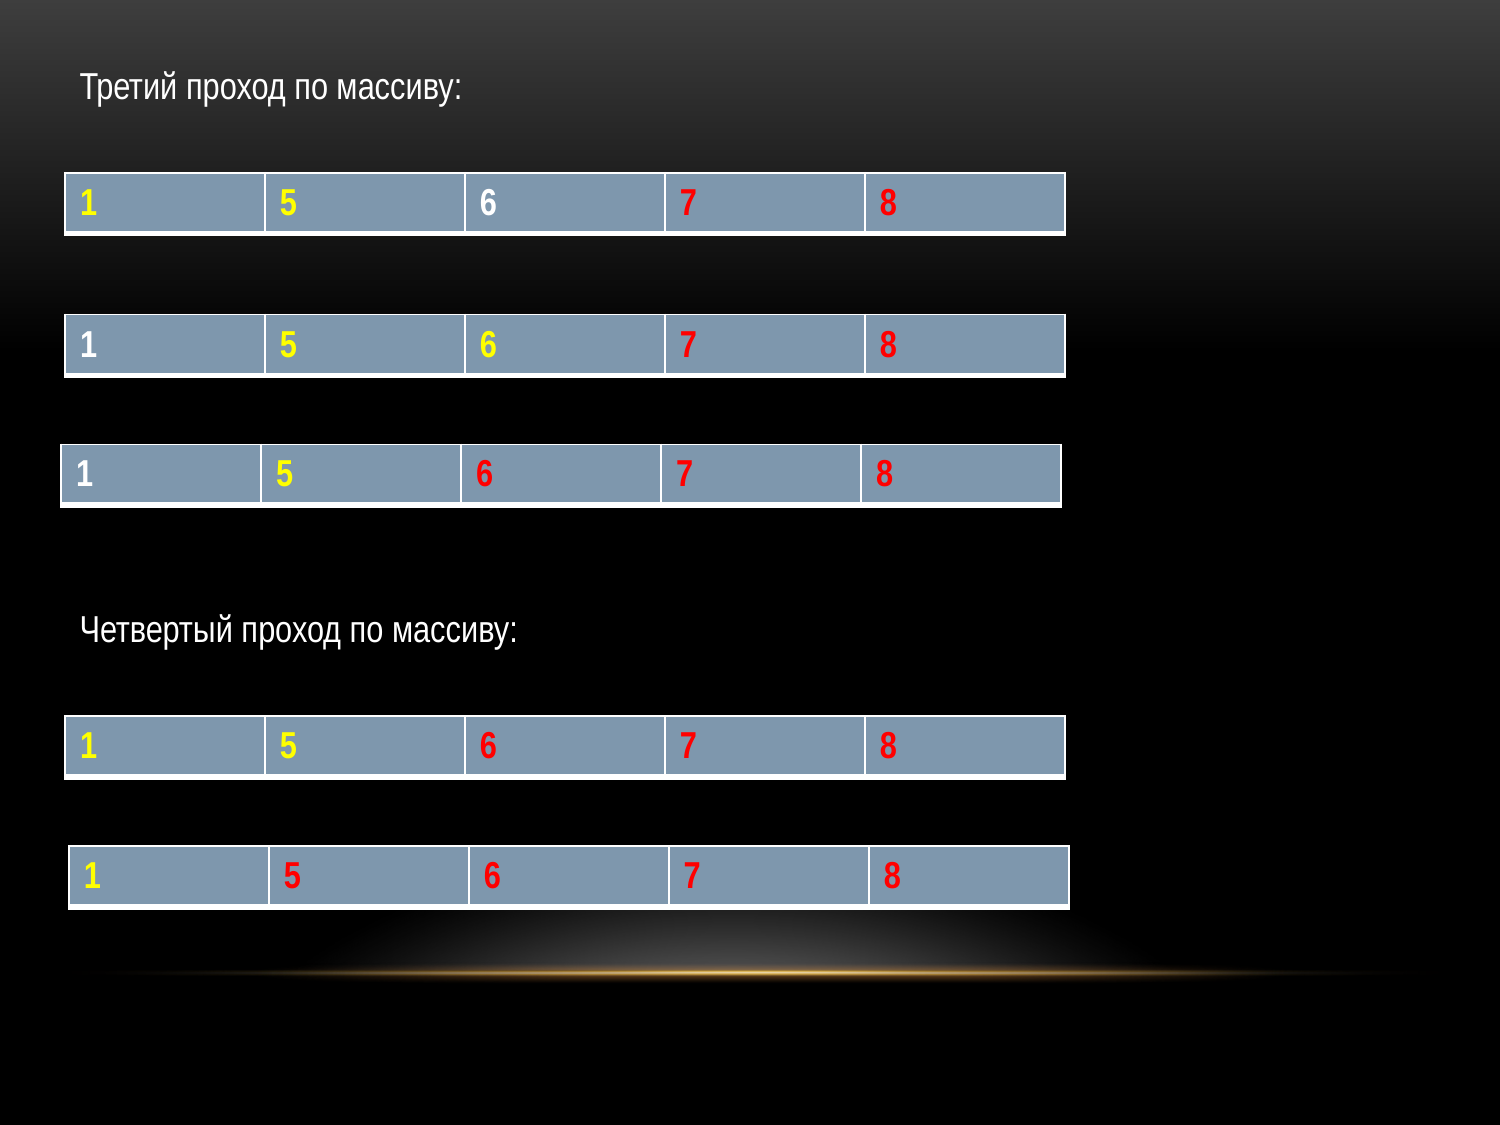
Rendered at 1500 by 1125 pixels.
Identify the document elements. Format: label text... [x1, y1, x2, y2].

table_header 8 [870, 847, 1068, 904]
table_header 7 [666, 717, 864, 774]
table_header 8 [866, 315, 1064, 373]
table_header 6 [466, 174, 664, 231]
table_header 8 [862, 445, 1060, 502]
table_header 5 [266, 717, 464, 774]
picture [0, 0, 1500, 1125]
text_box Третий проход по массиву: [64, 54, 1365, 115]
table_header 5 [266, 315, 464, 373]
table_header 7 [662, 445, 860, 502]
table_header 1 [66, 174, 264, 231]
table_header 8 [866, 174, 1064, 231]
table_header 1 [66, 717, 264, 774]
table_header 1 [62, 445, 260, 502]
text_box Четвертый проход по массиву: [64, 597, 691, 658]
table_header 5 [270, 847, 468, 904]
table_header 5 [266, 174, 464, 231]
table_header 7 [670, 847, 868, 904]
table_header 1 [66, 315, 264, 373]
table_header 8 [866, 717, 1064, 774]
table_header 1 [70, 847, 268, 904]
table_header 7 [666, 174, 864, 231]
table_header 6 [470, 847, 668, 904]
table_header 6 [466, 717, 664, 774]
table_header 5 [262, 445, 460, 502]
table_header 6 [462, 445, 660, 502]
table_header 6 [466, 315, 664, 373]
table_header 7 [666, 315, 864, 373]
